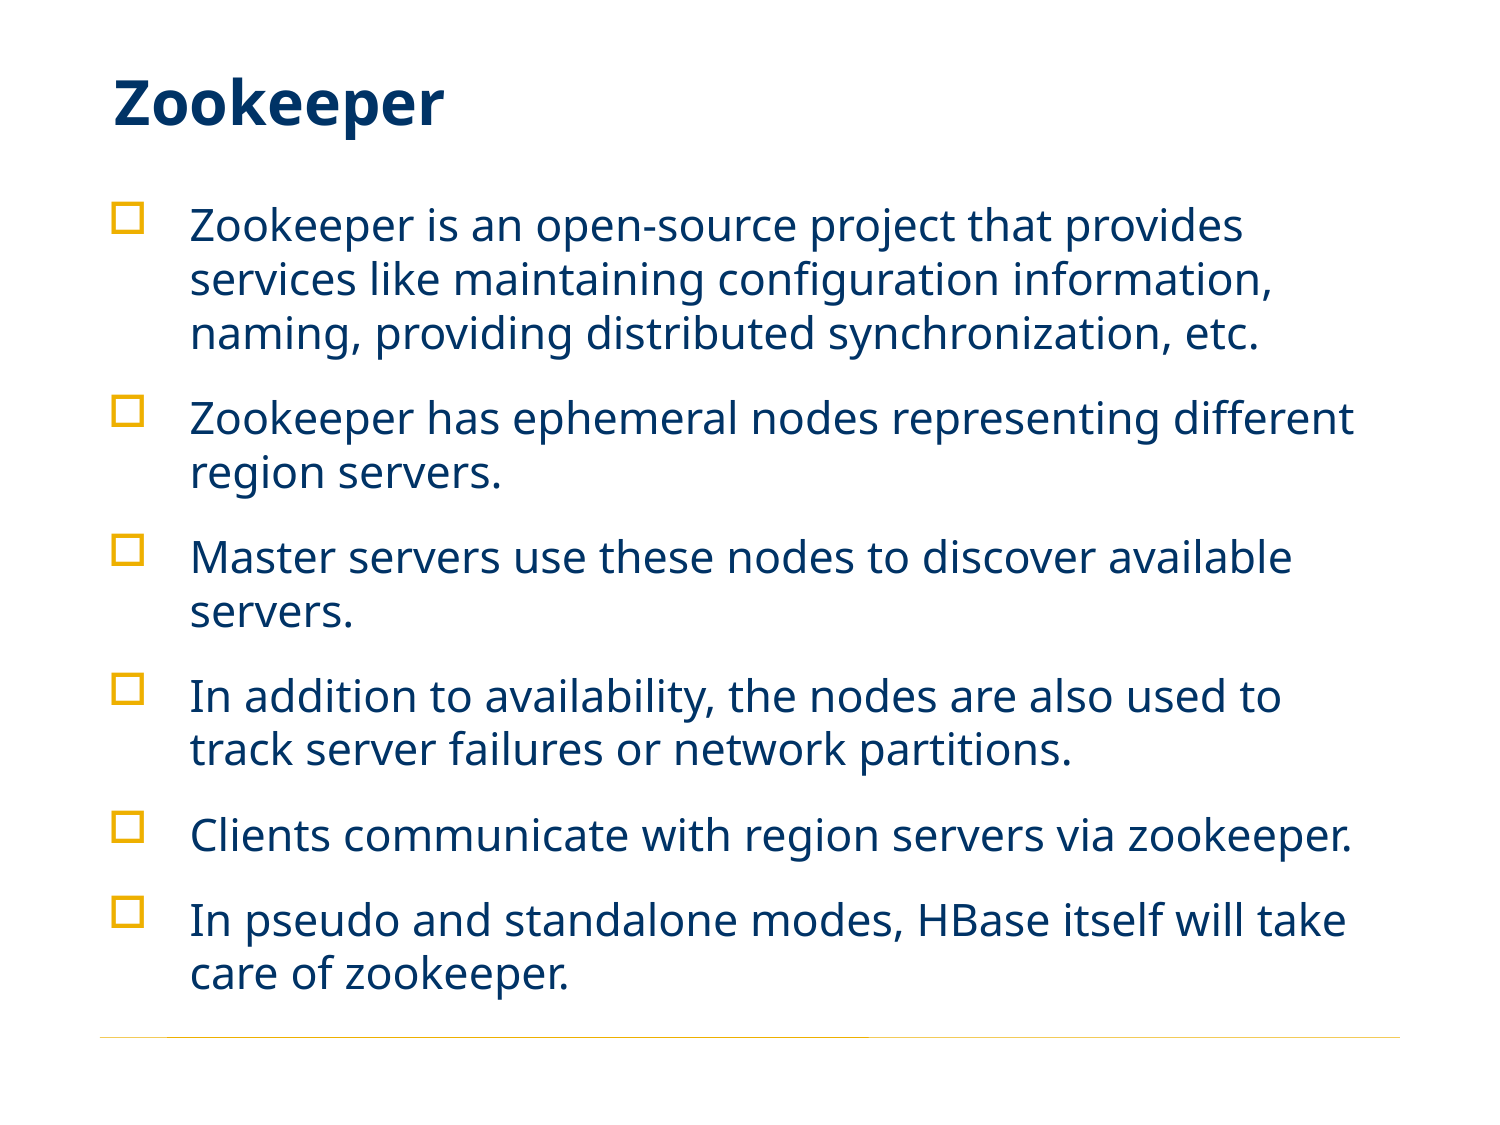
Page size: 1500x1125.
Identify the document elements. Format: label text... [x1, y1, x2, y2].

list Zookeeper is an open-source project that provides services like maintaining configuration information, naming, providing distributed synchronization, etc. Zookeeper has ephemeral nodes representing different region servers. Master servers use these nodes to discover available servers. In addition to availability, the nodes are also used to track server failures or network partitions. Clients communicate with region servers via zookeeper. In pseudo and standalone modes, HBase itself will take care of zookeeper. [92, 189, 1406, 1013]
title Zookeeper [99, 24, 1413, 146]
